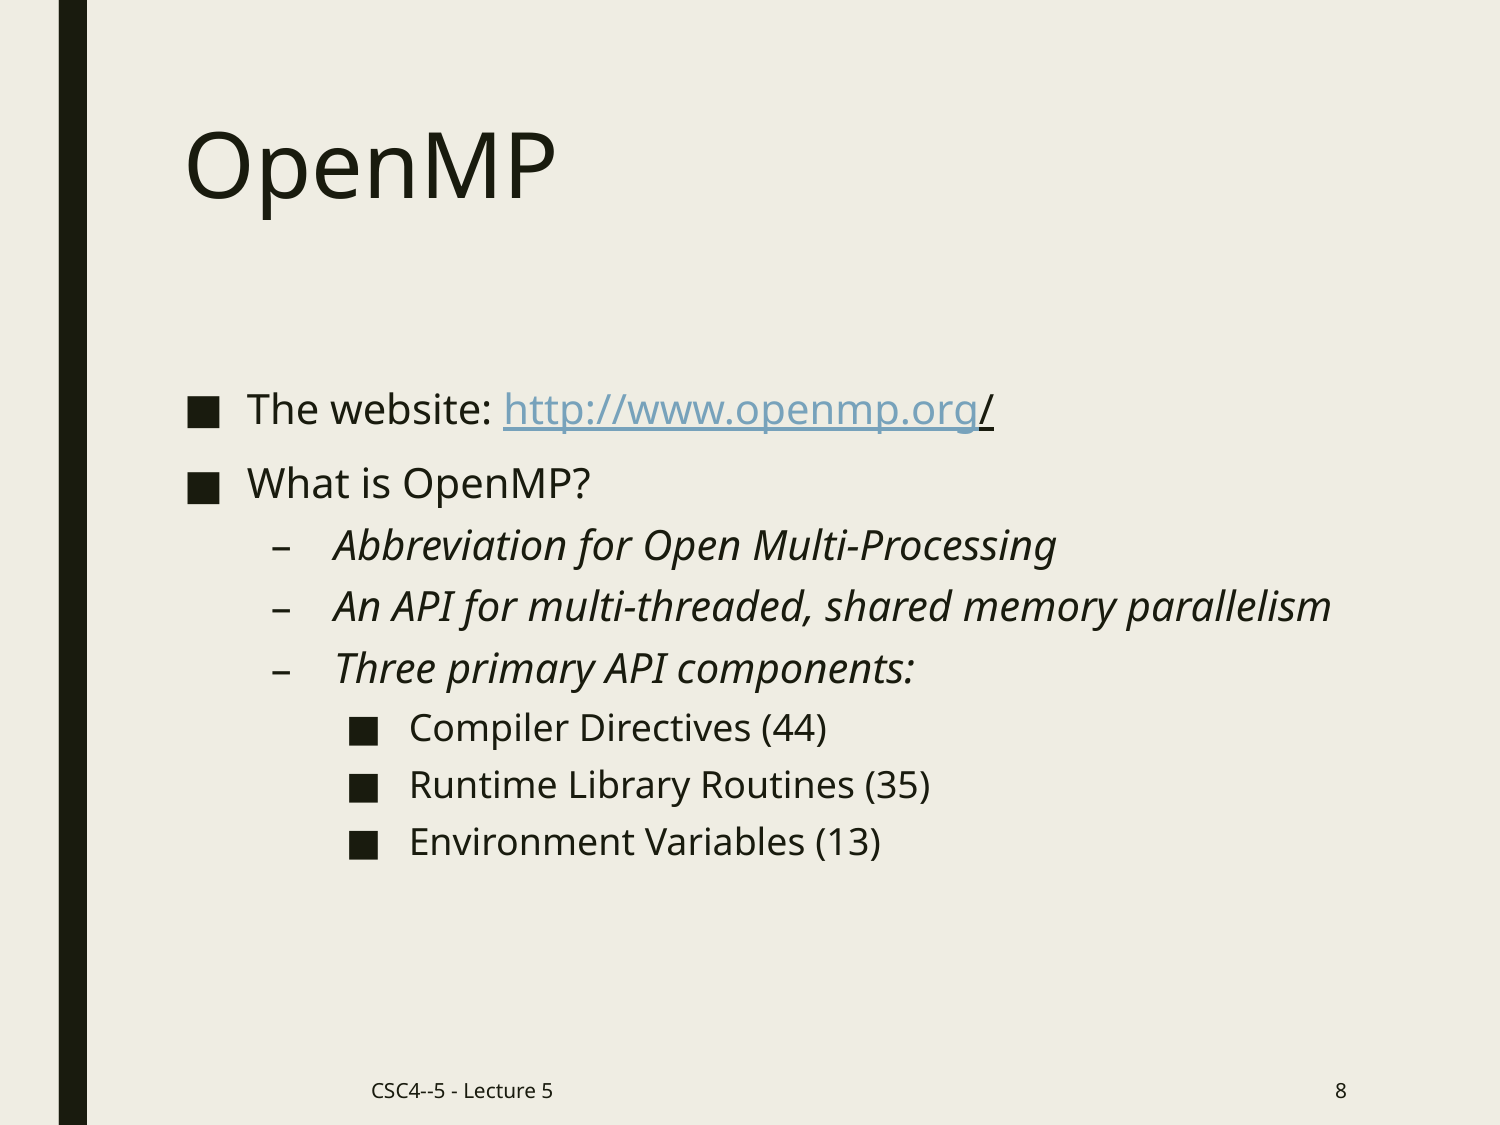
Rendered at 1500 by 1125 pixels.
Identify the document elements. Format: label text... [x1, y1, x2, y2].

slide_number 8 [1165, 1058, 1362, 1125]
title OpenMP [168, 112, 1351, 357]
footer CSC4--5 - Lecture 5 [355, 1058, 1129, 1125]
list The website: http://www.openmp.org/ What is OpenMP? Abbreviation for Open Multi-Processing An API for multi-threaded, shared memory parallelism Three primary API components: Compiler Directives (44) Runtime Library Routines (35) Environment Variables (13) [168, 375, 1351, 963]
